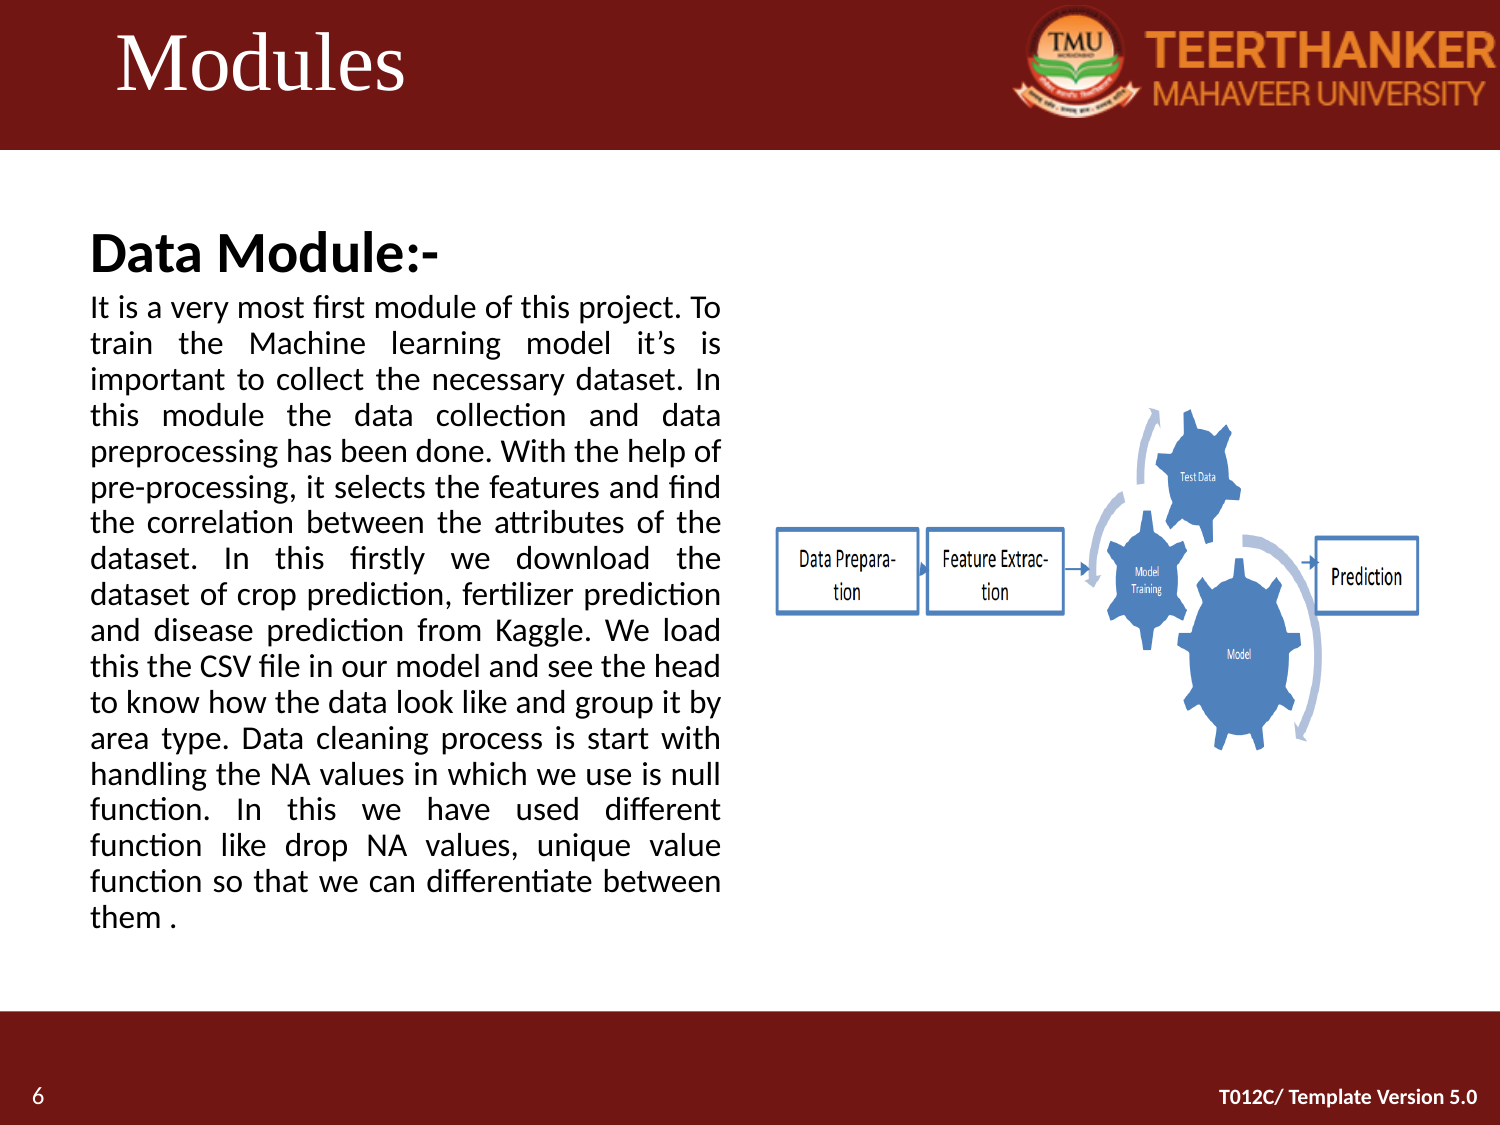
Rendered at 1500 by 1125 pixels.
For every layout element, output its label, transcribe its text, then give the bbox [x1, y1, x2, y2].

picture [1012, 5, 1498, 119]
text_box [0, 1065, 77, 1125]
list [773, 396, 1437, 755]
text_box T012C/ Template Version 5.0 [1204, 1075, 1493, 1117]
list Data Module:- It is a very most first module of this project. To train the Machine learning model it’s is important to collect the necessary dataset. In this module the data collection and data preprocessing has been done. With the help of pre-processing, it selects the features and find the correlation between the attributes of the dataset. In this firstly we download the dataset of crop prediction, fertilizer prediction and disease prediction from Kaggle. We load this the CSV file in our model and see the head to know how the data look like and group it by area type. Data cleaning process is start with handling the NA values in which we use is null function. In this we have used different function like drop NA values, unique value function so that we can differentiate between them . [75, 206, 738, 1006]
text_box Modules [100, 0, 1013, 115]
text_box [0, 1011, 1500, 1125]
text_box [0, 0, 1500, 150]
